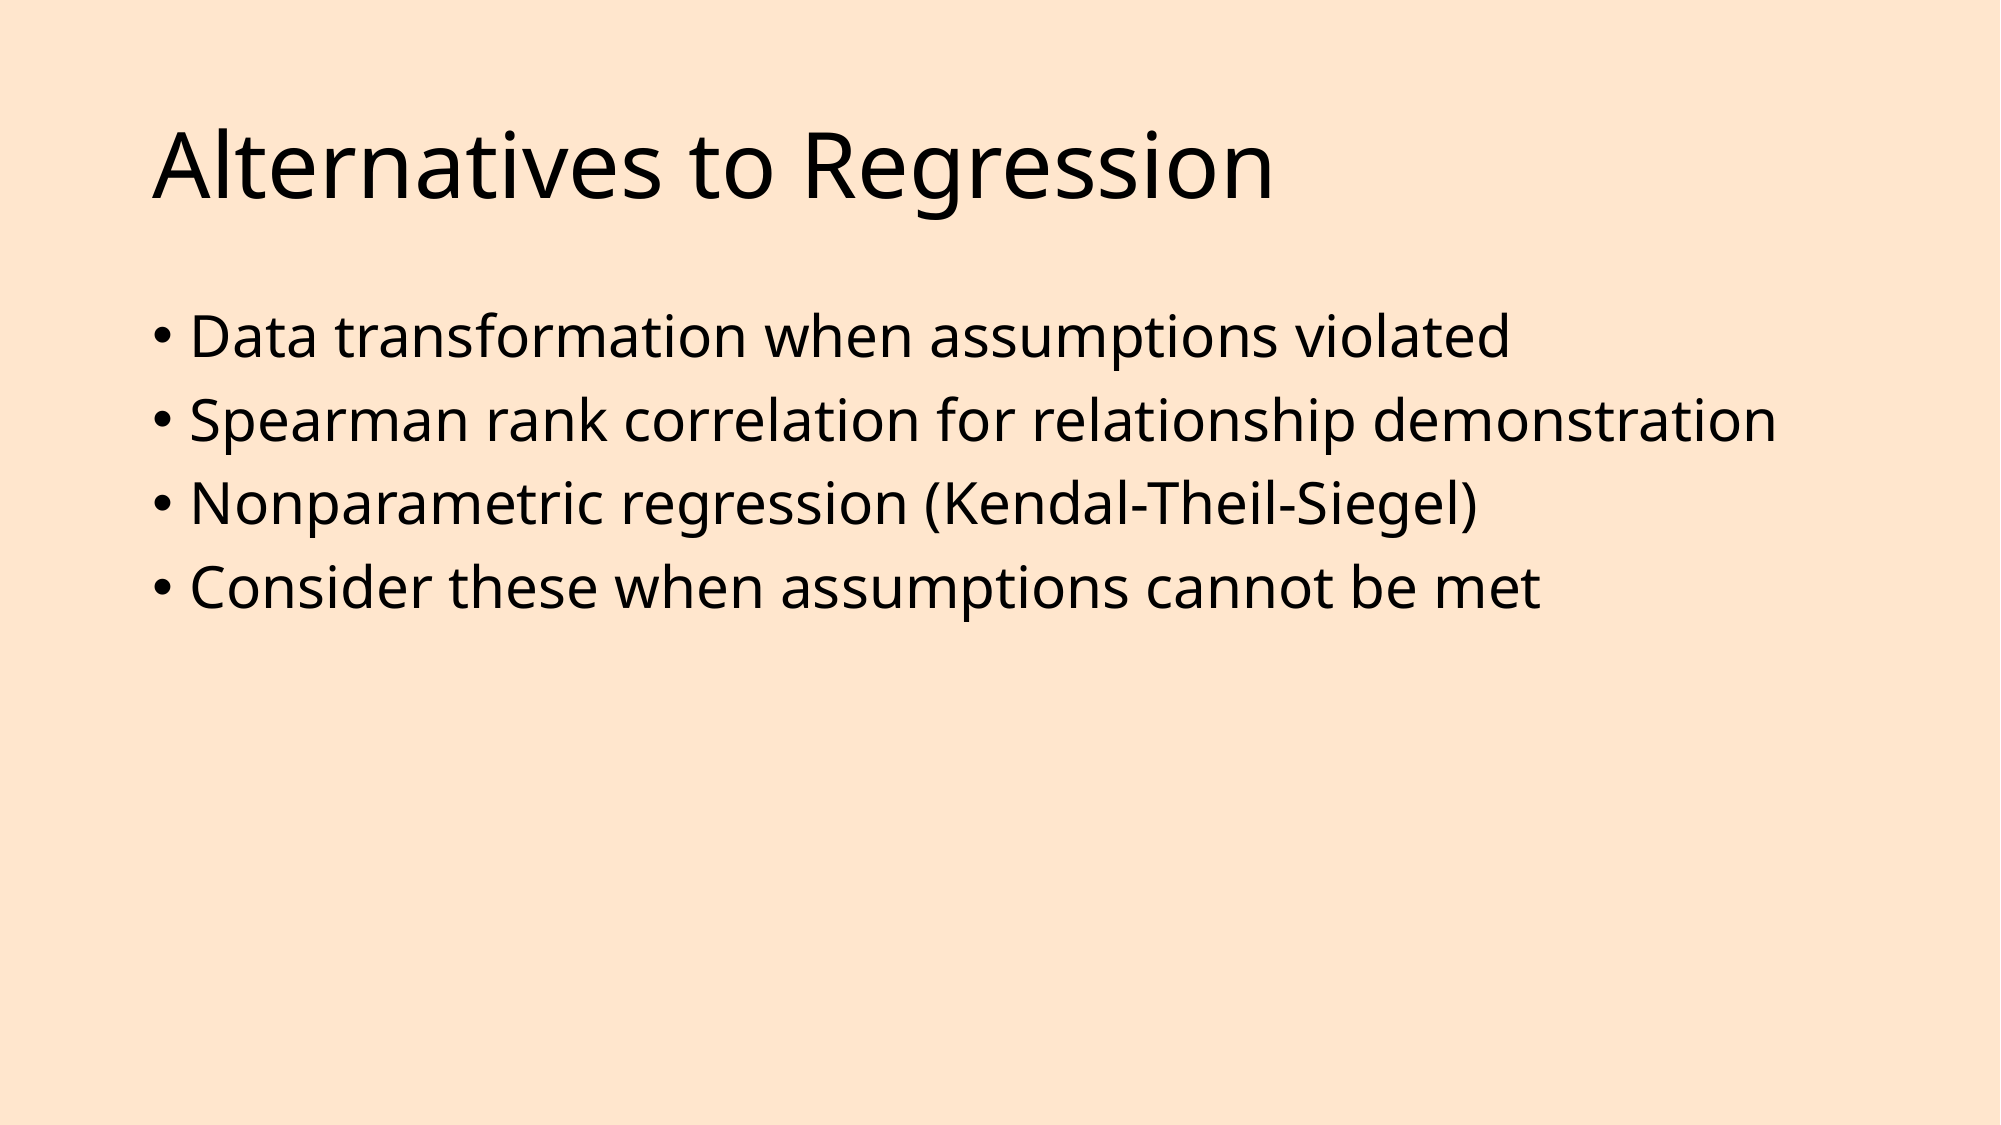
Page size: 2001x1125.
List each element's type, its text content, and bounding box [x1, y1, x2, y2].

list Data transformation when assumptions violated Spearman rank correlation for relationship demonstration Nonparametric regression (Kendal-Theil-Siegel) Consider these when assumptions cannot be met [137, 299, 1863, 1014]
title Alternatives to Regression [137, 59, 1863, 278]
